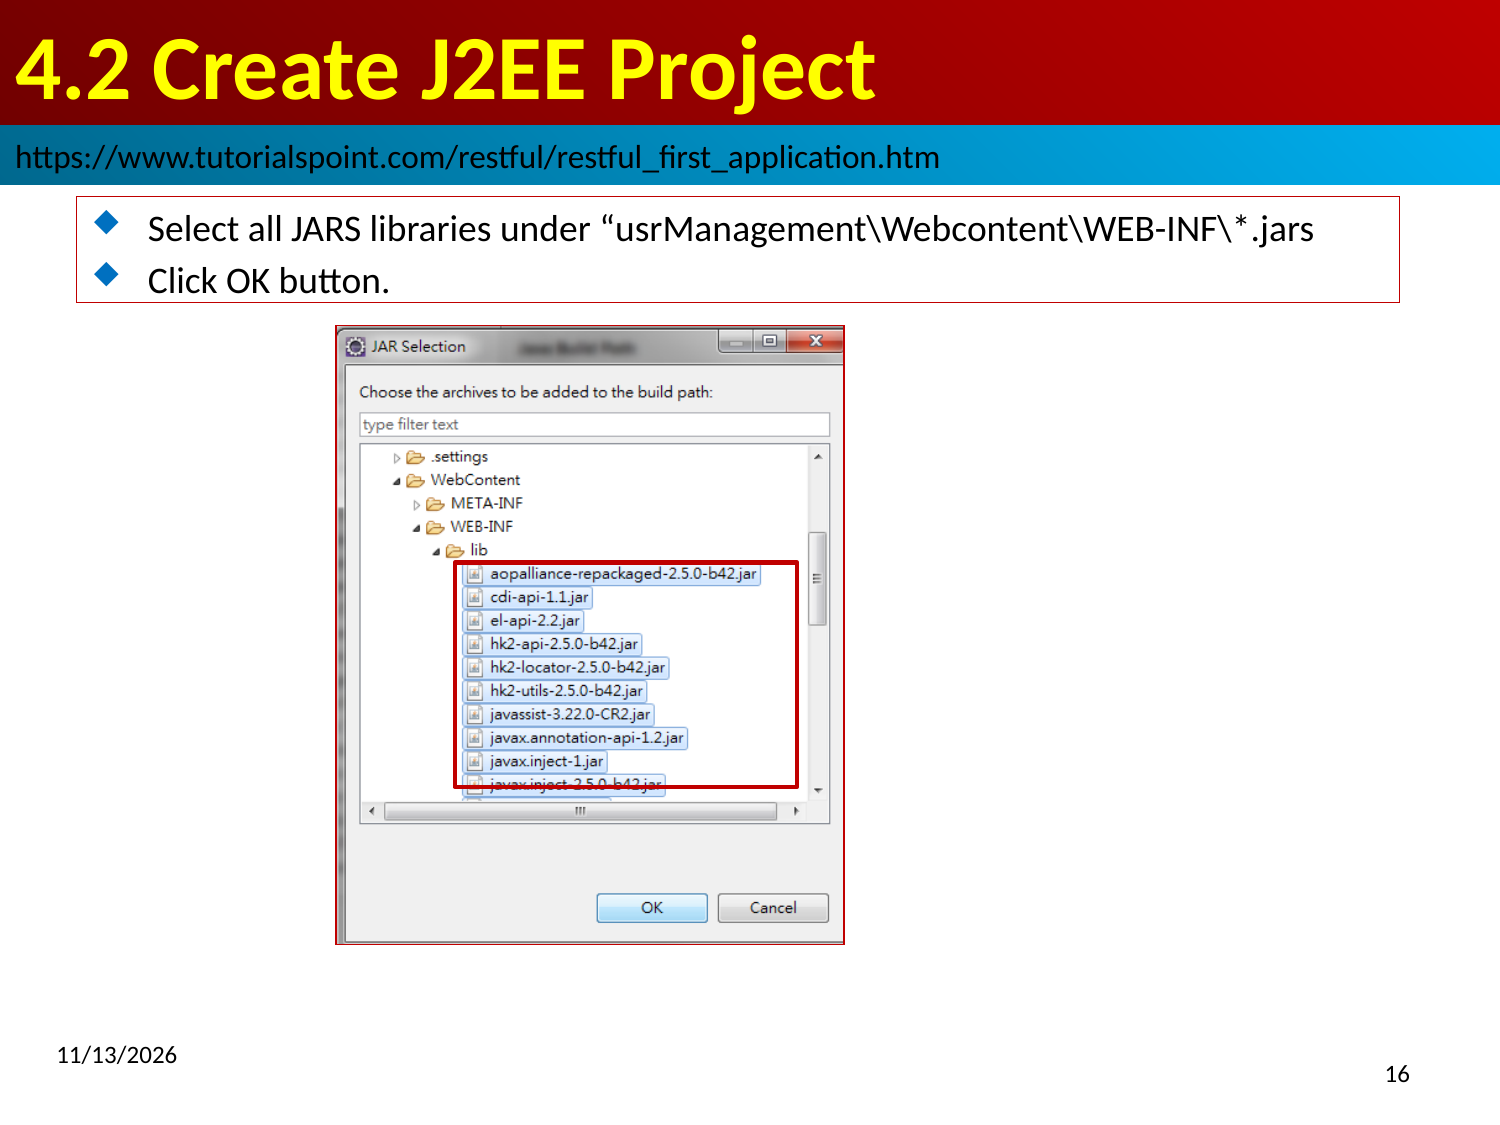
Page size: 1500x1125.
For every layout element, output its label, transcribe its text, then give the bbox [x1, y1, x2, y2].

picture [336, 326, 844, 944]
subtitle Select all JARS libraries under “usrManagement\Webcontent\WEB-INF\*.jars Click OK button. [76, 196, 1400, 303]
slide_number 16 [1074, 1042, 1425, 1103]
title 4.2 Create J2EE Project [0, 0, 1500, 125]
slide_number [41, 1023, 392, 1084]
text_box https://www.tutorialspoint.com/restful/restful_first_application.htm [0, 125, 1500, 185]
